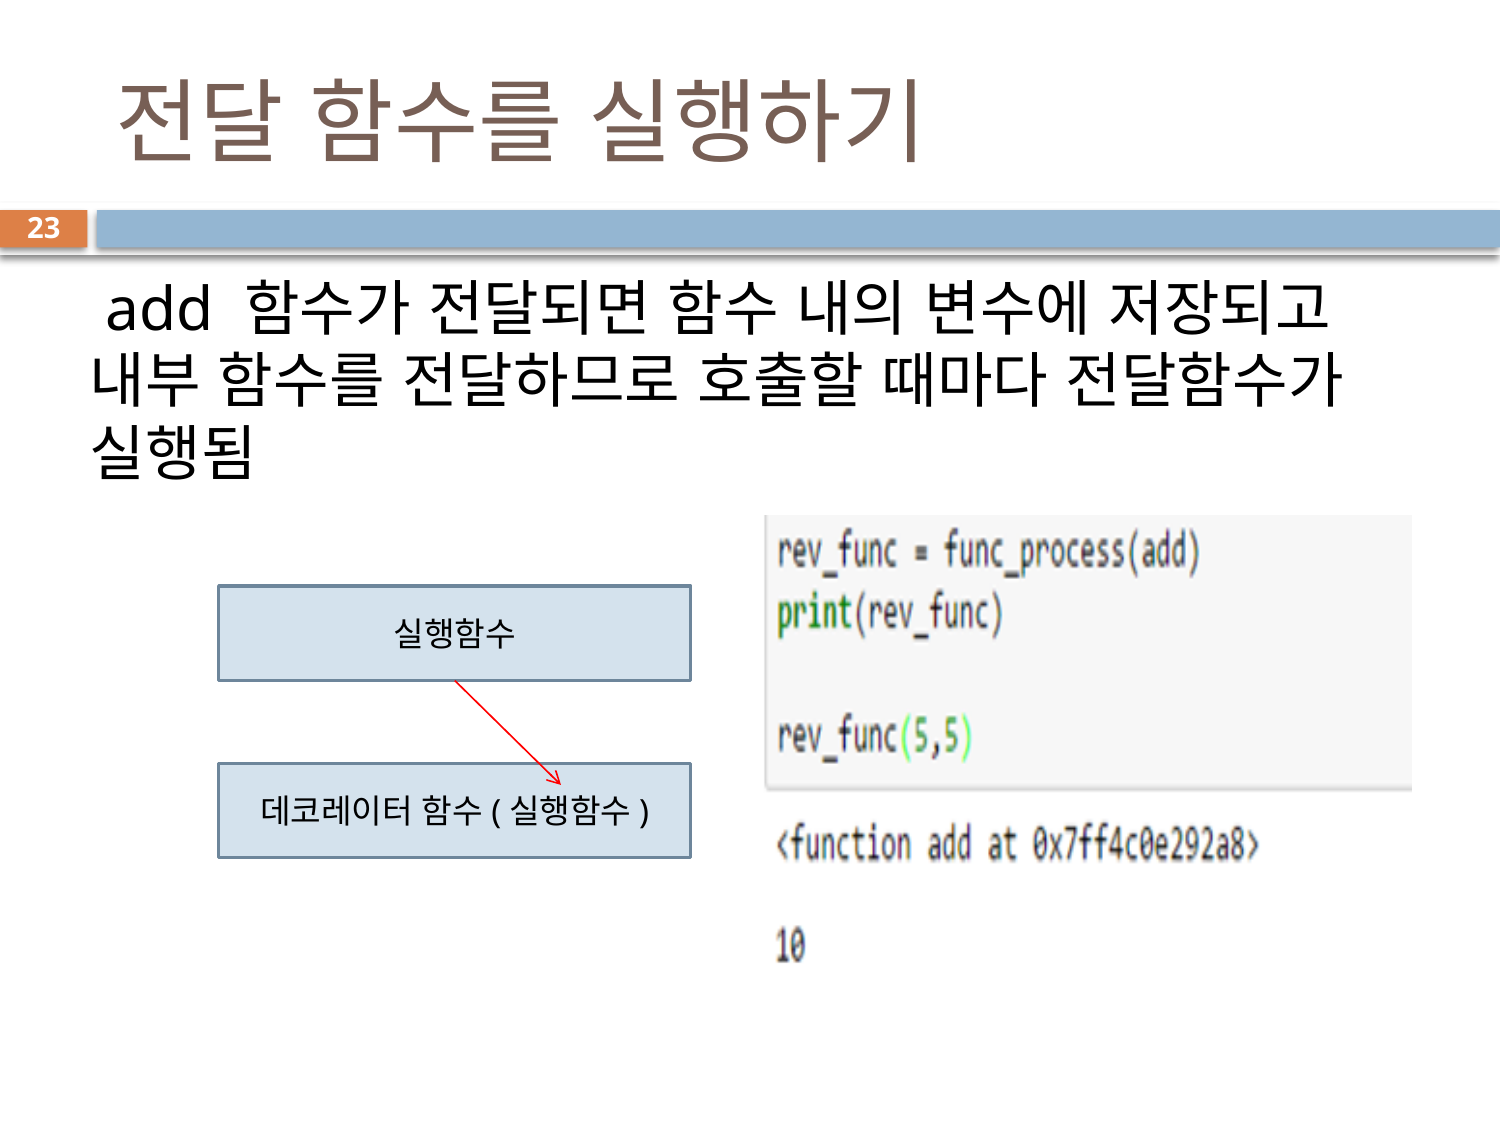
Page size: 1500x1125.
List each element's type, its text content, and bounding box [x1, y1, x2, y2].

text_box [454, 680, 562, 786]
picture [761, 514, 1412, 989]
text_box 데코레이터 함수(실행함수) [217, 762, 692, 859]
text_box 실행함수 [217, 584, 692, 682]
title 전달 함수를 실행하기 [100, 37, 1438, 200]
slide_number 23 [0, 208, 88, 249]
list add 함수가 전달되면 함수 내의 변수에 저장되고 내부 함수를 전달하므로 호출할 때마다 전달함수가 실행됨 [75, 262, 1425, 504]
